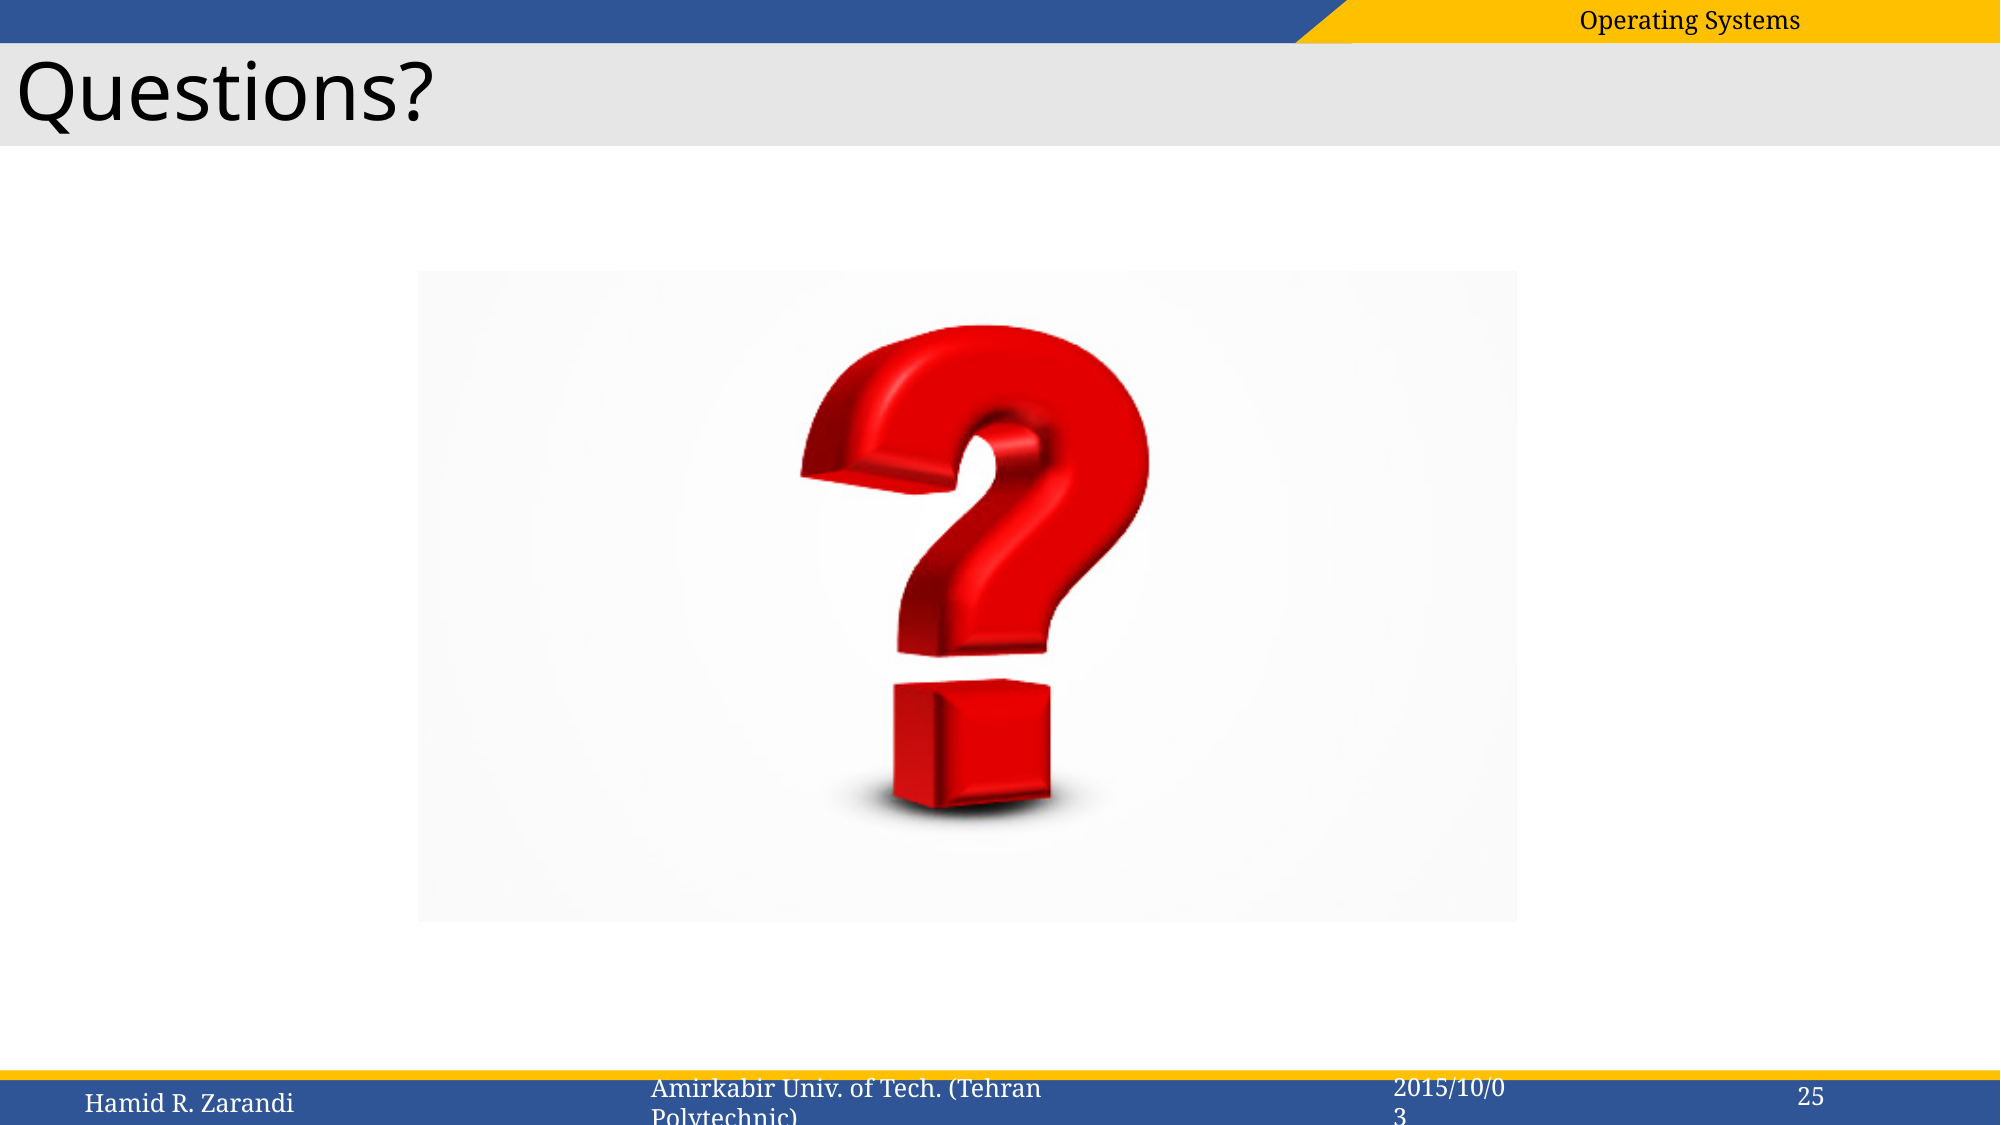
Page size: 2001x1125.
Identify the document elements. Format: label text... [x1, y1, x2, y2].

title Questions? [0, 43, 2000, 146]
picture [418, 271, 1517, 922]
